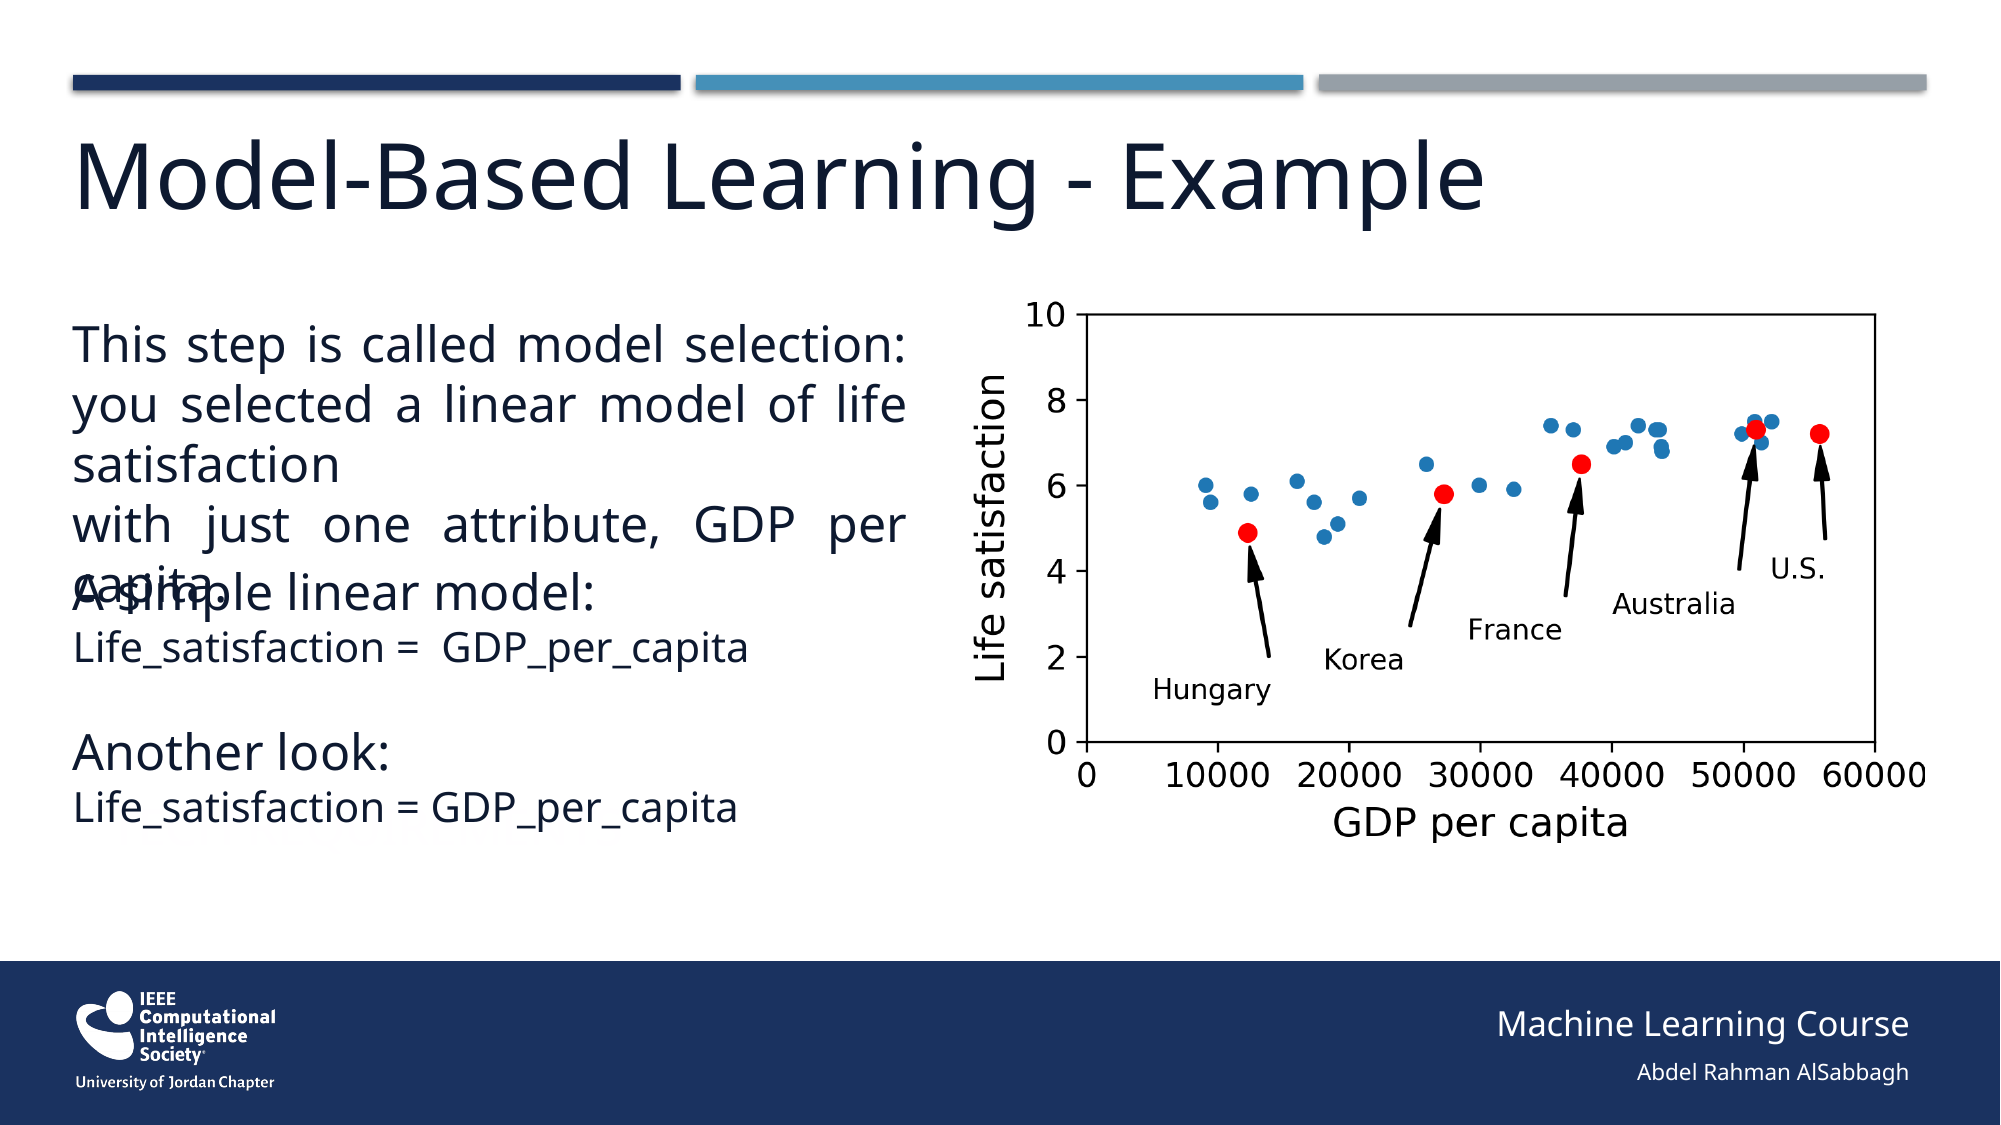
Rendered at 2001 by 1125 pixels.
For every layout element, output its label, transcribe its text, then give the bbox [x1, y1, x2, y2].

text_box This step is called model selection: you selected a linear model of life satisfaction with just one attribute, GDP per capita. [57, 304, 923, 539]
text_box [0, 961, 2000, 1125]
text_box Model-Based Learning - Example [57, 110, 1862, 225]
list Machine Learning Course Abdel Rahman AlSabbagh [278, 993, 1925, 1093]
picture [973, 301, 1926, 844]
title Tech Requirements [95, 769, 1905, 863]
picture [74, 991, 276, 1092]
